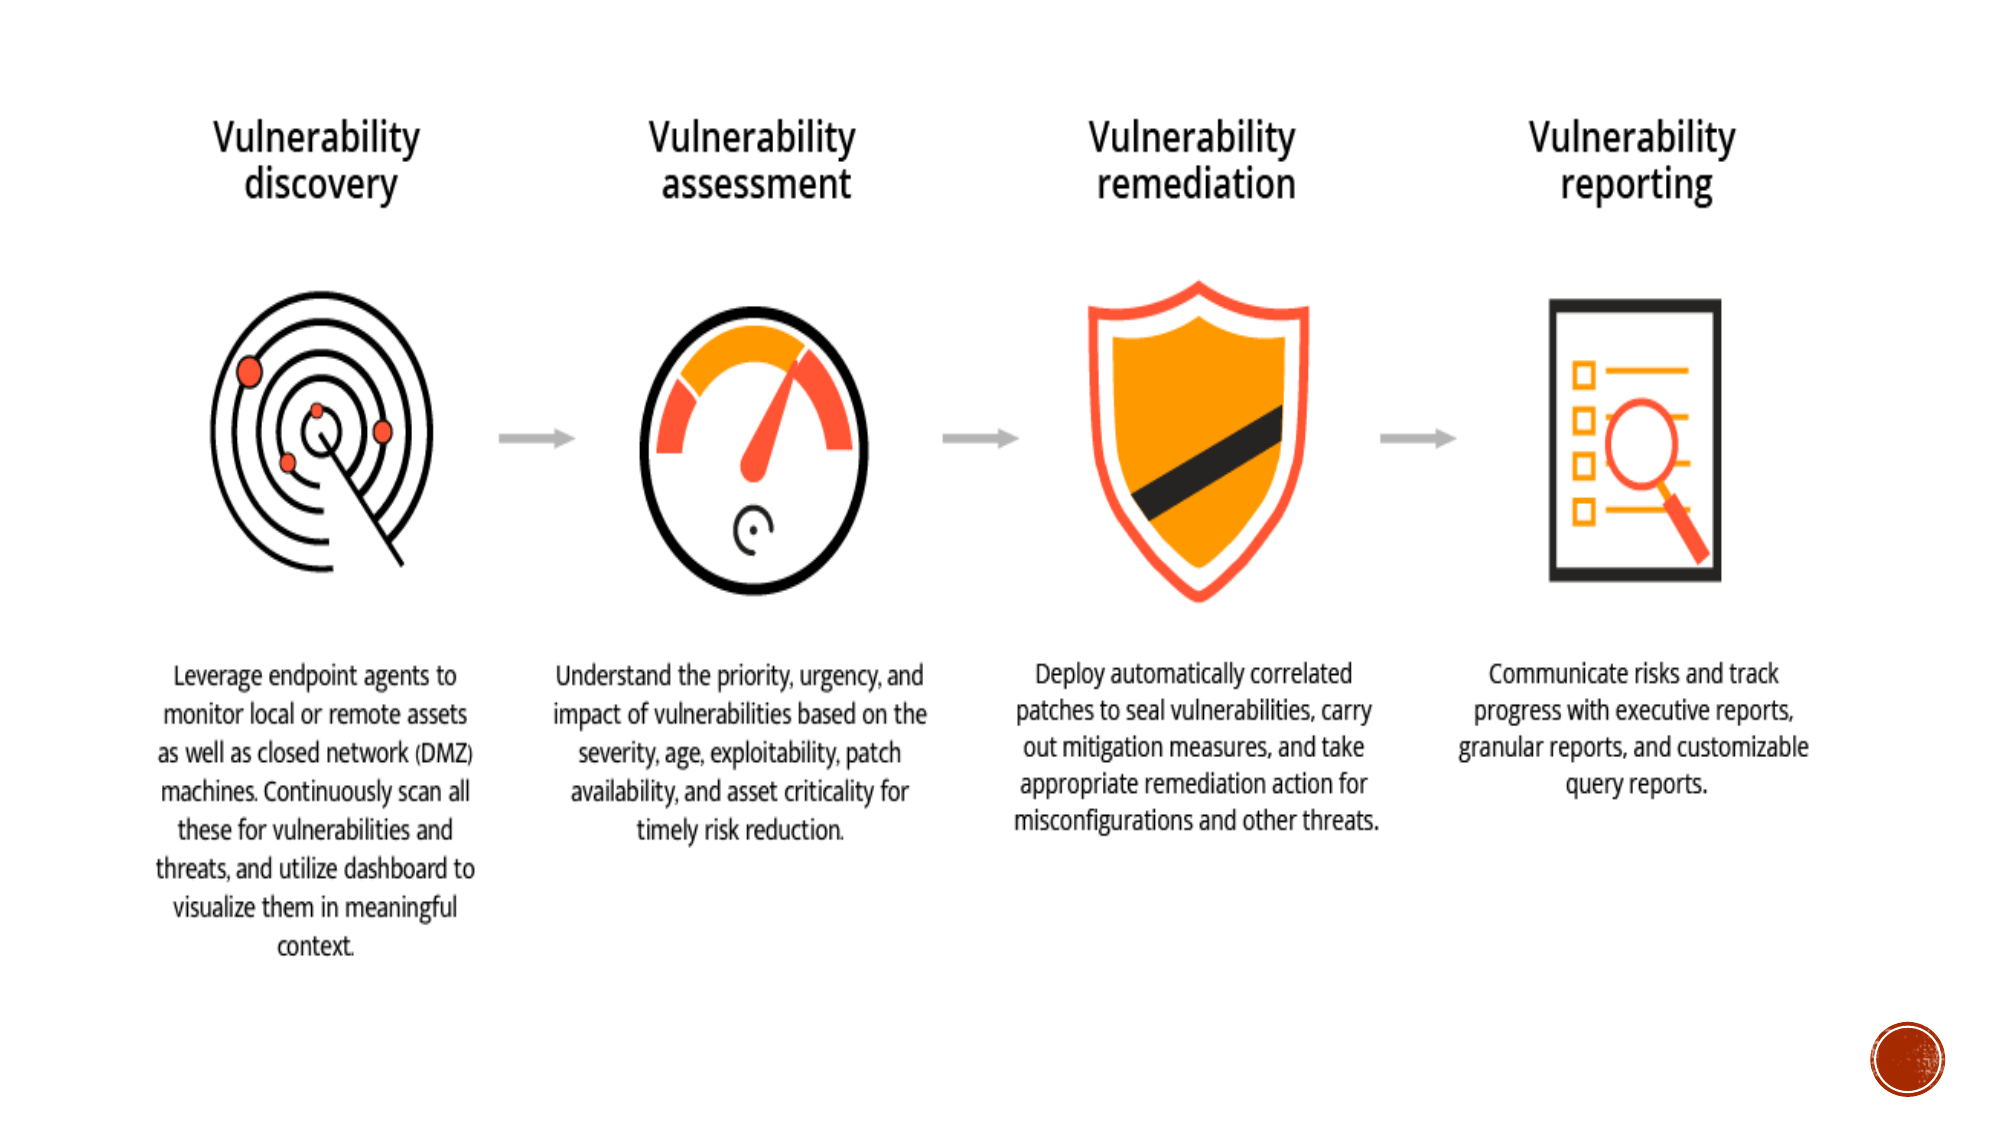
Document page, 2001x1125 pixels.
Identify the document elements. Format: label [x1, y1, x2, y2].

list [63, 53, 1889, 1009]
